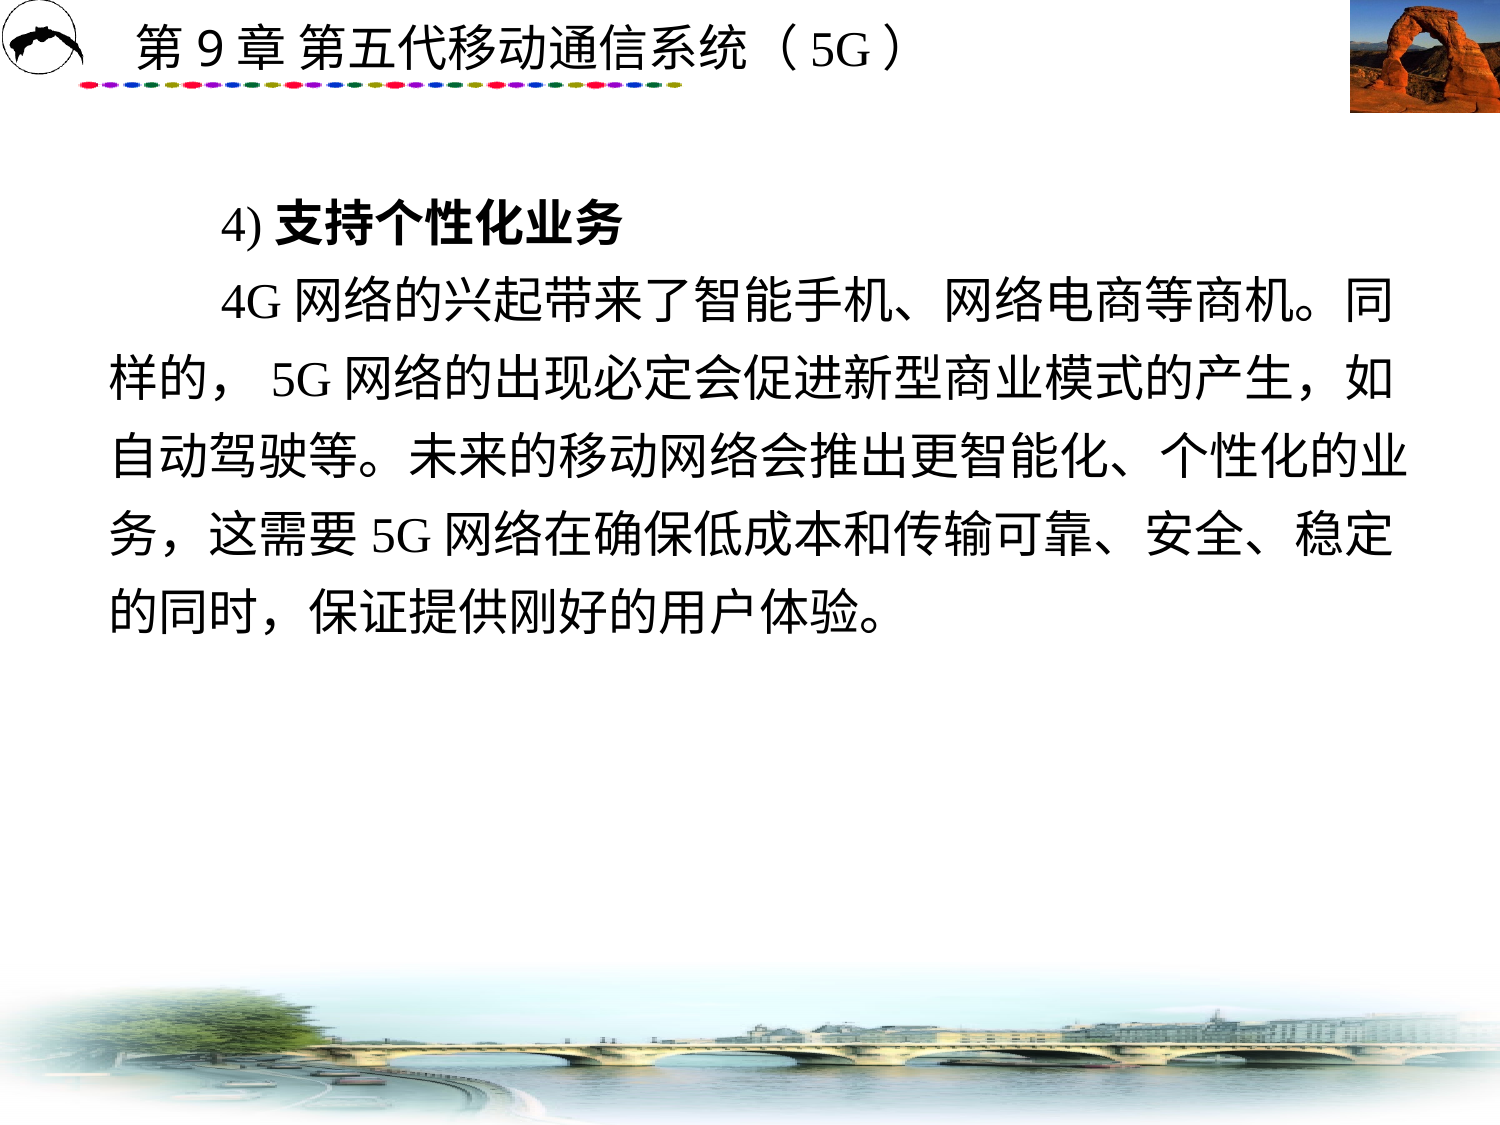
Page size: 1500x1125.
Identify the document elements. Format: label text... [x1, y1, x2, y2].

picture [0, 962, 1500, 1125]
title 4)支持个性化业务 4G网络的兴起带来了智能手机、网络电商等商机。同样的，5G网络的出现必定会促进新型商业模式的产生，如自动驾驶等。未来的移动网络会推出更智能化、个性化的业务，这需要5G网络在确保低成本和传输可靠、安全、稳定的同时，保证提供刚好的用户体验。 [93, 87, 1426, 1013]
picture [0, 0, 100, 75]
picture [74, 78, 691, 91]
picture [1350, 0, 1500, 113]
